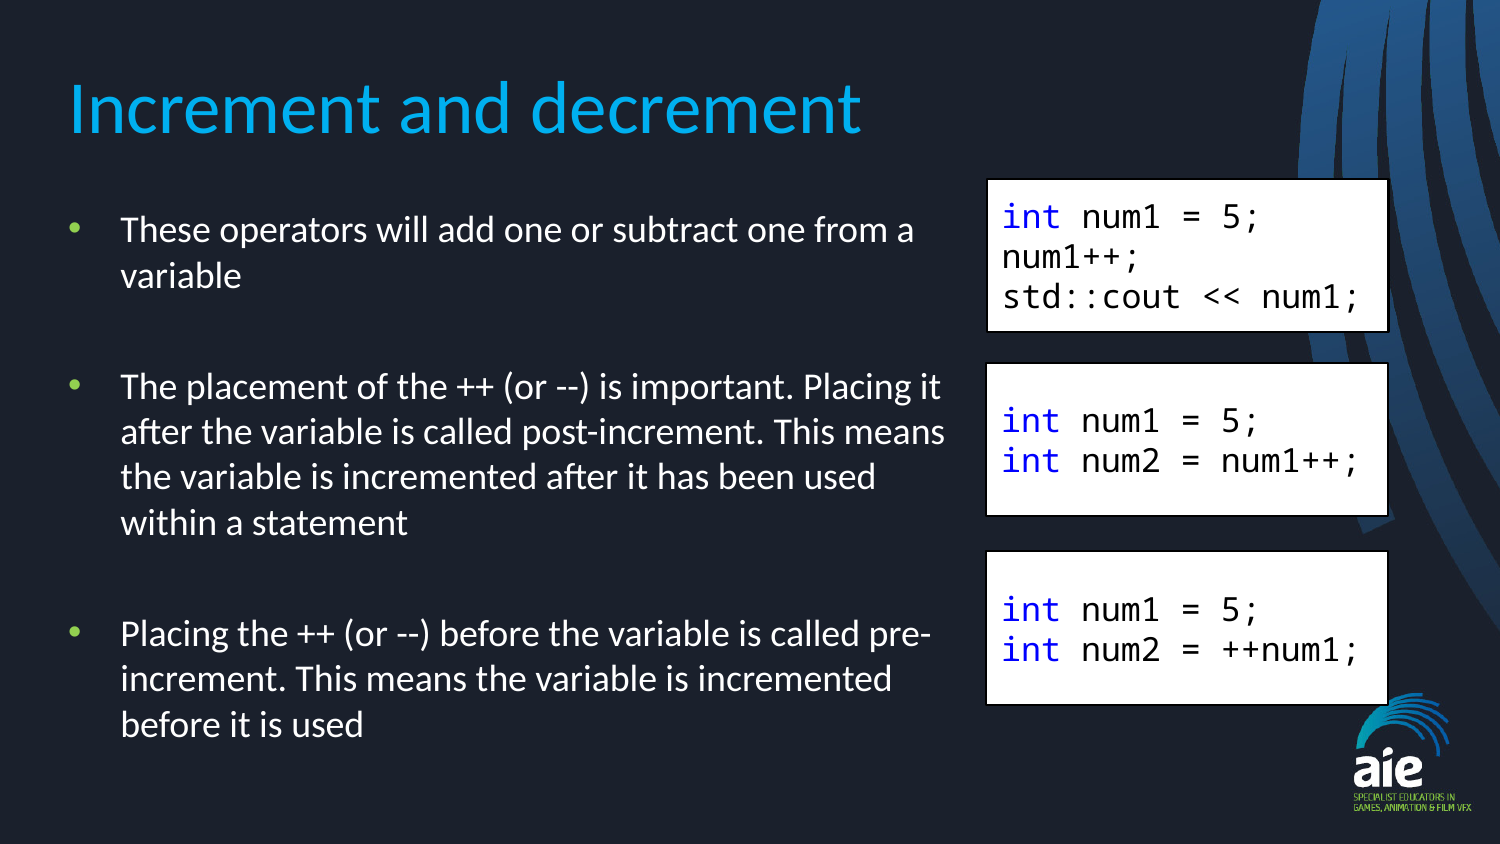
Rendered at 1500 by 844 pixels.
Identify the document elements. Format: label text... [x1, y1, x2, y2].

text_box int num1 = 5; num1++; std::cout << num1; [985, 177, 1391, 334]
list These operators will add one or subtract one from a variable The placement of the ++ (or --) is important. Placing it after the variable is called post-increment. This means the variable is incremented after it has been used within a statement Placing the ++ (or --) before the variable is called pre-increment. This means the variable is incremented before it is used [53, 197, 987, 753]
text_box int num1 = 5; int num2 = num1++; [984, 361, 1390, 518]
text_box int num1 = 5; int num2 = ++num1; [984, 549, 1390, 707]
picture [0, 0, 1500, 844]
title Increment and decrement [53, 33, 1425, 175]
